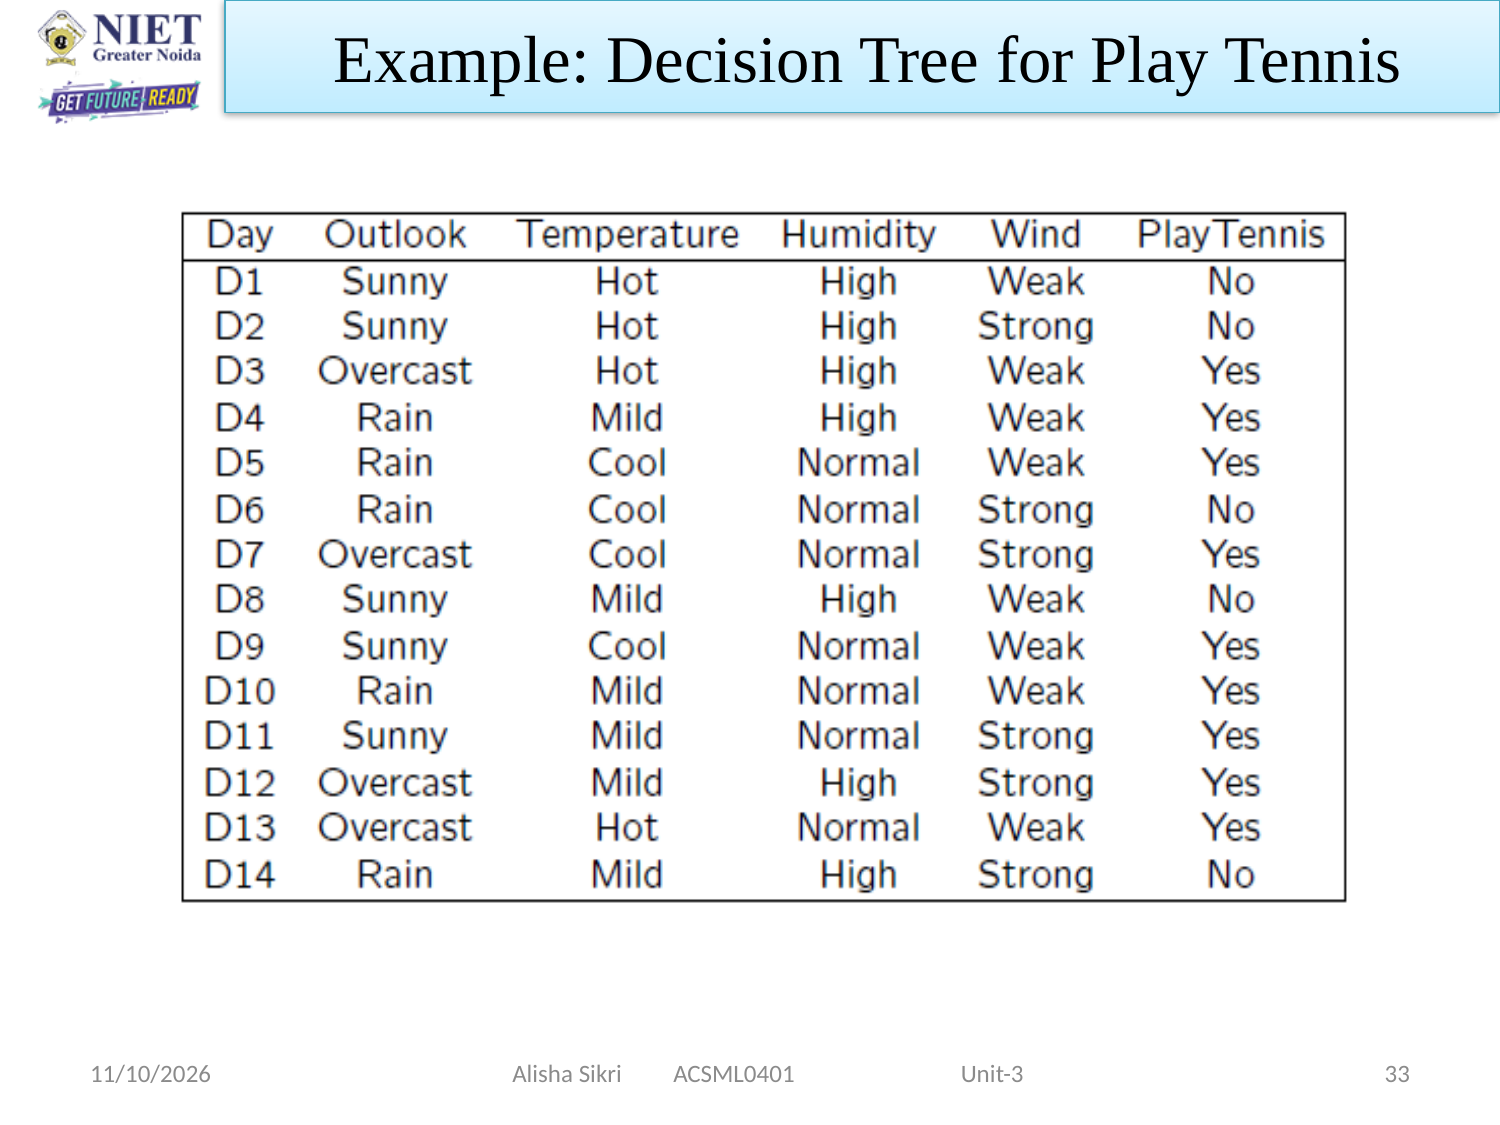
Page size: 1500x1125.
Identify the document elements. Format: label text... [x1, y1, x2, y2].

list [174, 187, 1363, 938]
text_box Example: Decision Tree for Play Tennis [238, 0, 1500, 113]
picture [0, 0, 238, 135]
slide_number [75, 1042, 300, 1103]
footer Alisha Sikri ACSML0401 Unit-3 [300, 1042, 1074, 1103]
slide_number 33 [1074, 1042, 1425, 1103]
